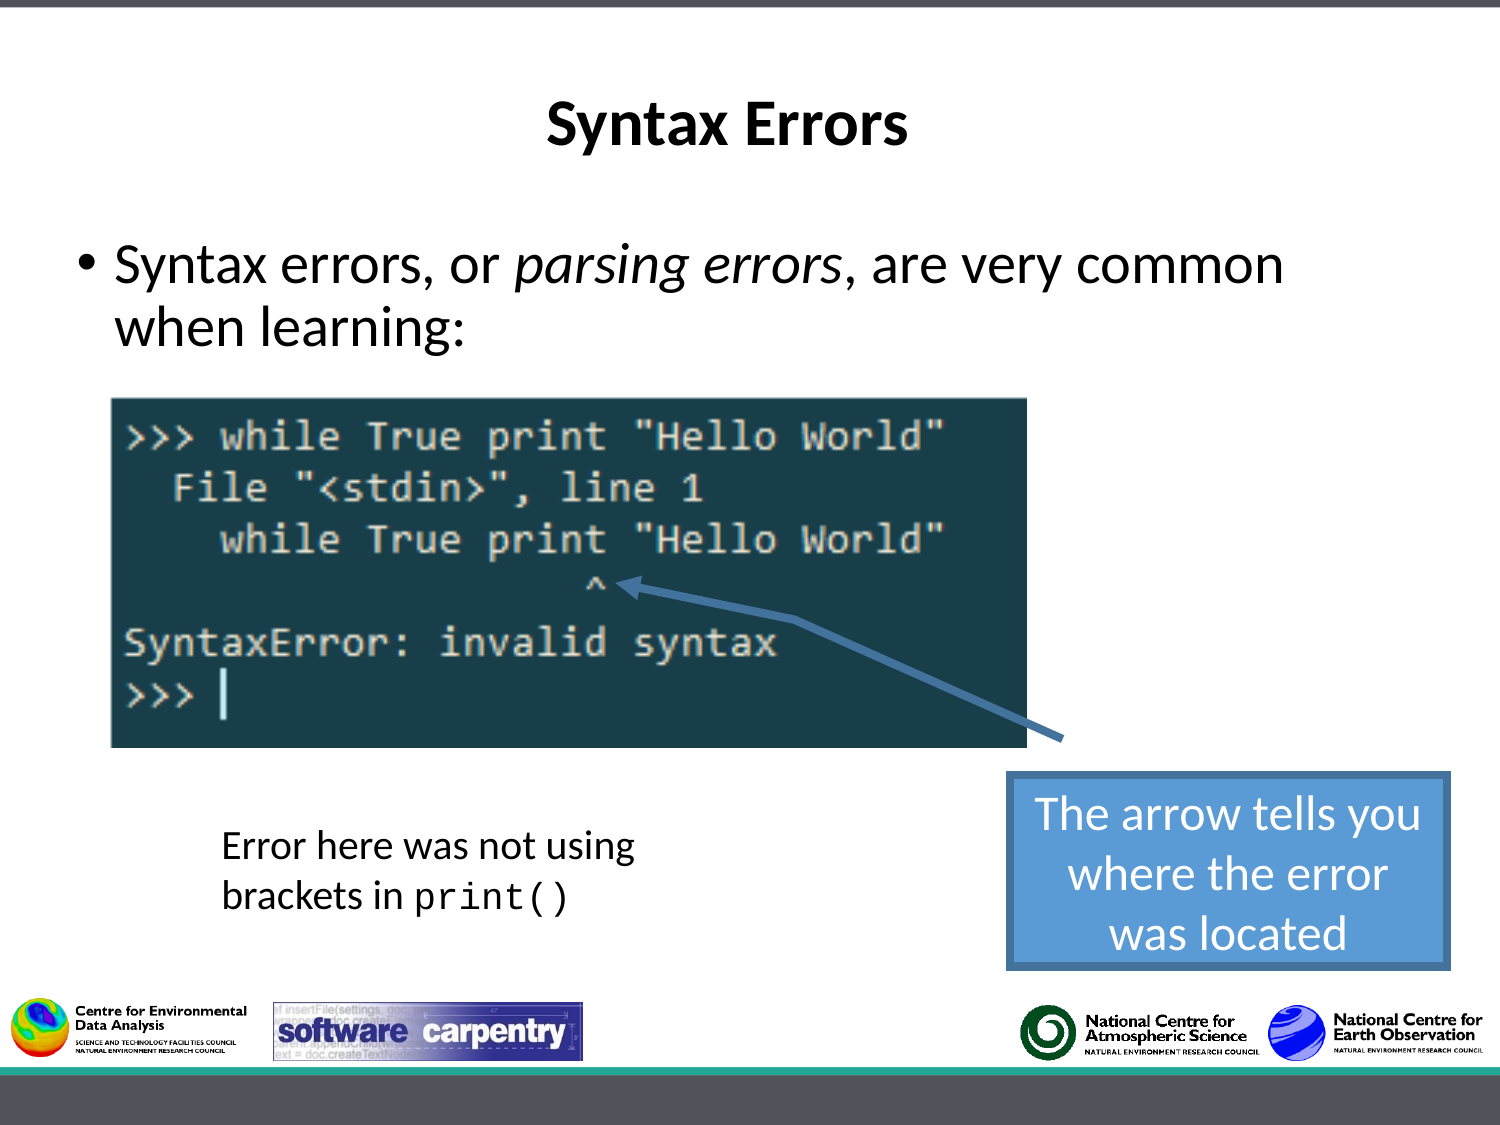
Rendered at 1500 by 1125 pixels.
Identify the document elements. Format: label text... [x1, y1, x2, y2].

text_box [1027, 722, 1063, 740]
title Syntax Errors [37, 51, 1419, 197]
list Syntax errors, or parsing errors, are very common when learning: [61, 225, 1443, 940]
picture [0, 0, 1500, 1125]
text_box The arrow tells you where the error was located [1009, 774, 1448, 968]
text_box Error here was not using brackets in print() [206, 810, 691, 926]
